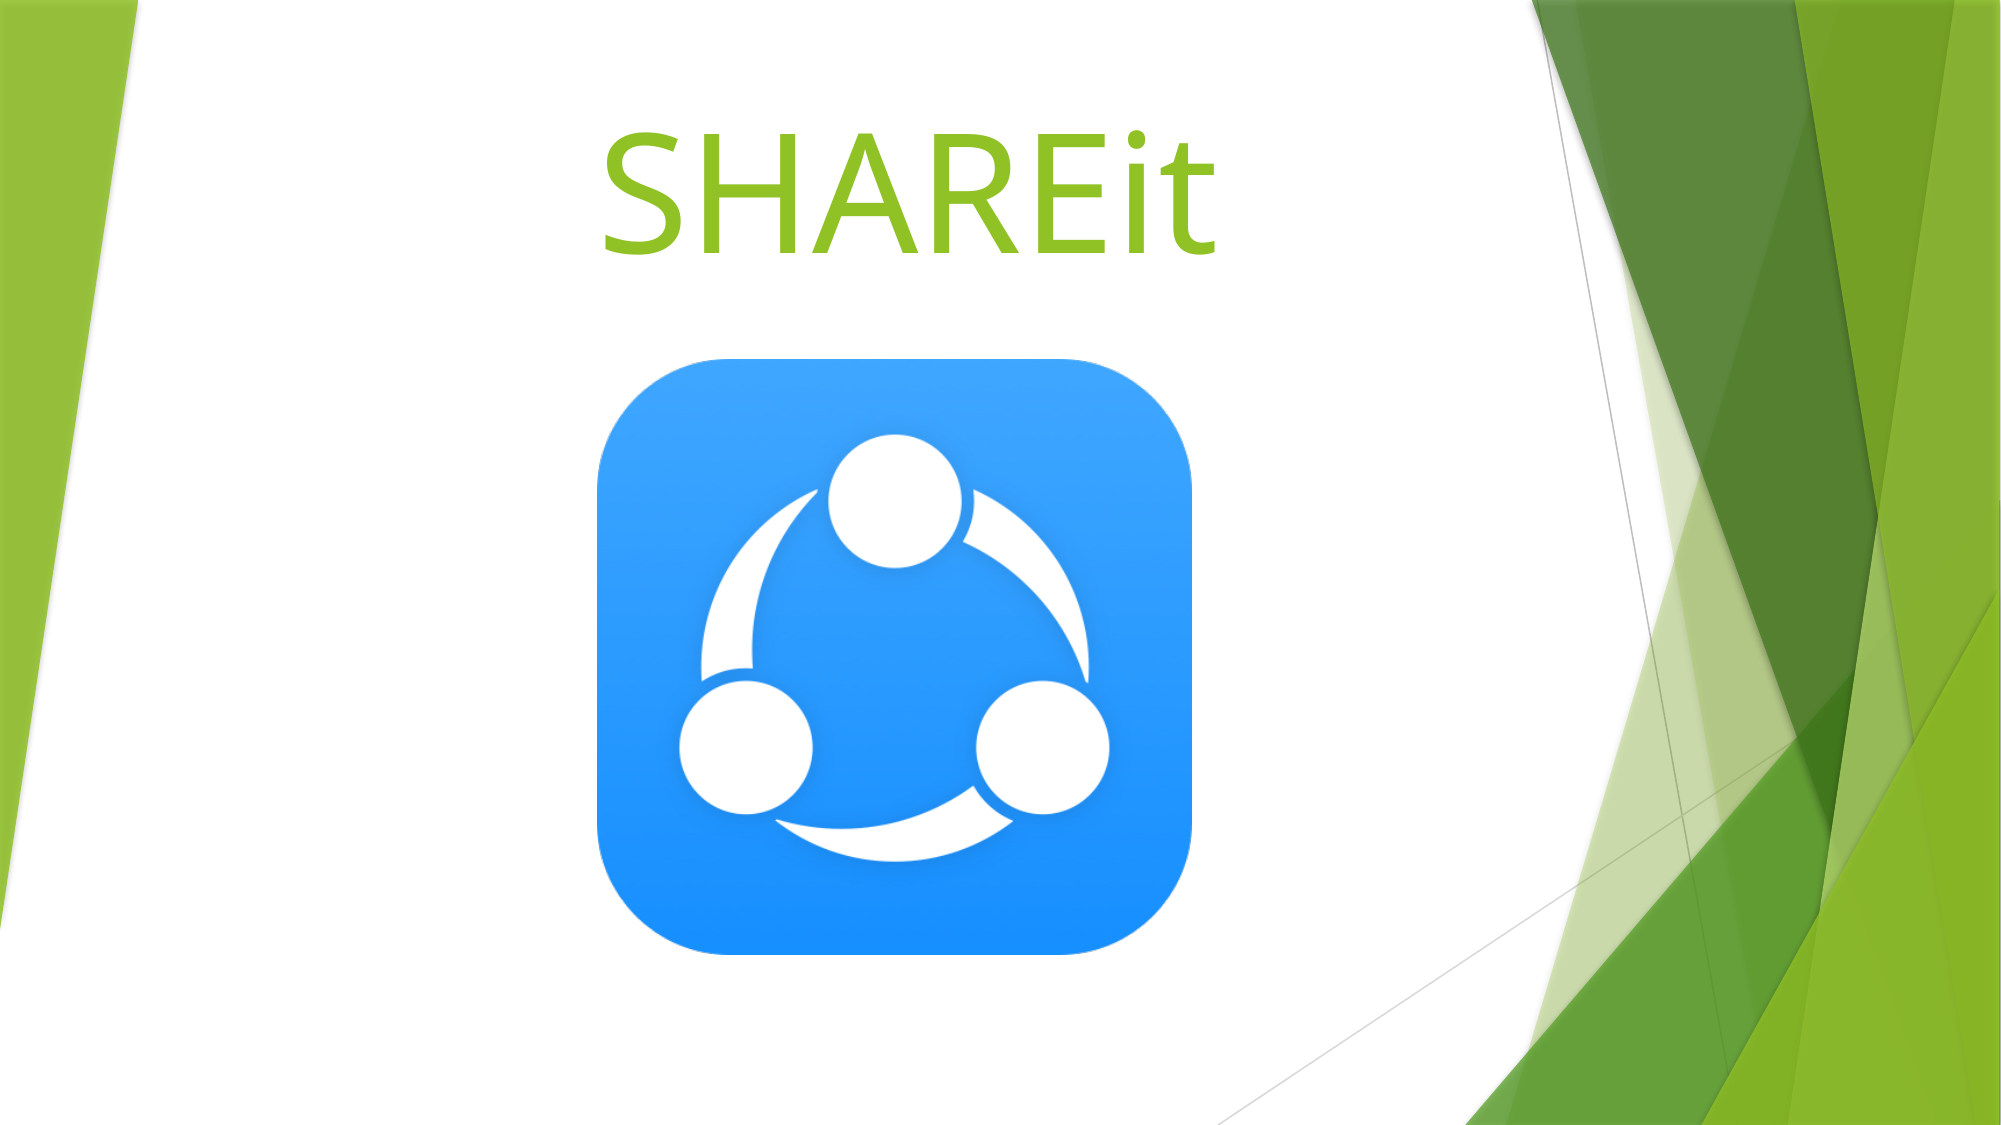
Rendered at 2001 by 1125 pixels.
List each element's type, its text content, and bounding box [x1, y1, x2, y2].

picture [596, 359, 1193, 955]
title SHAREit [327, 131, 1489, 295]
